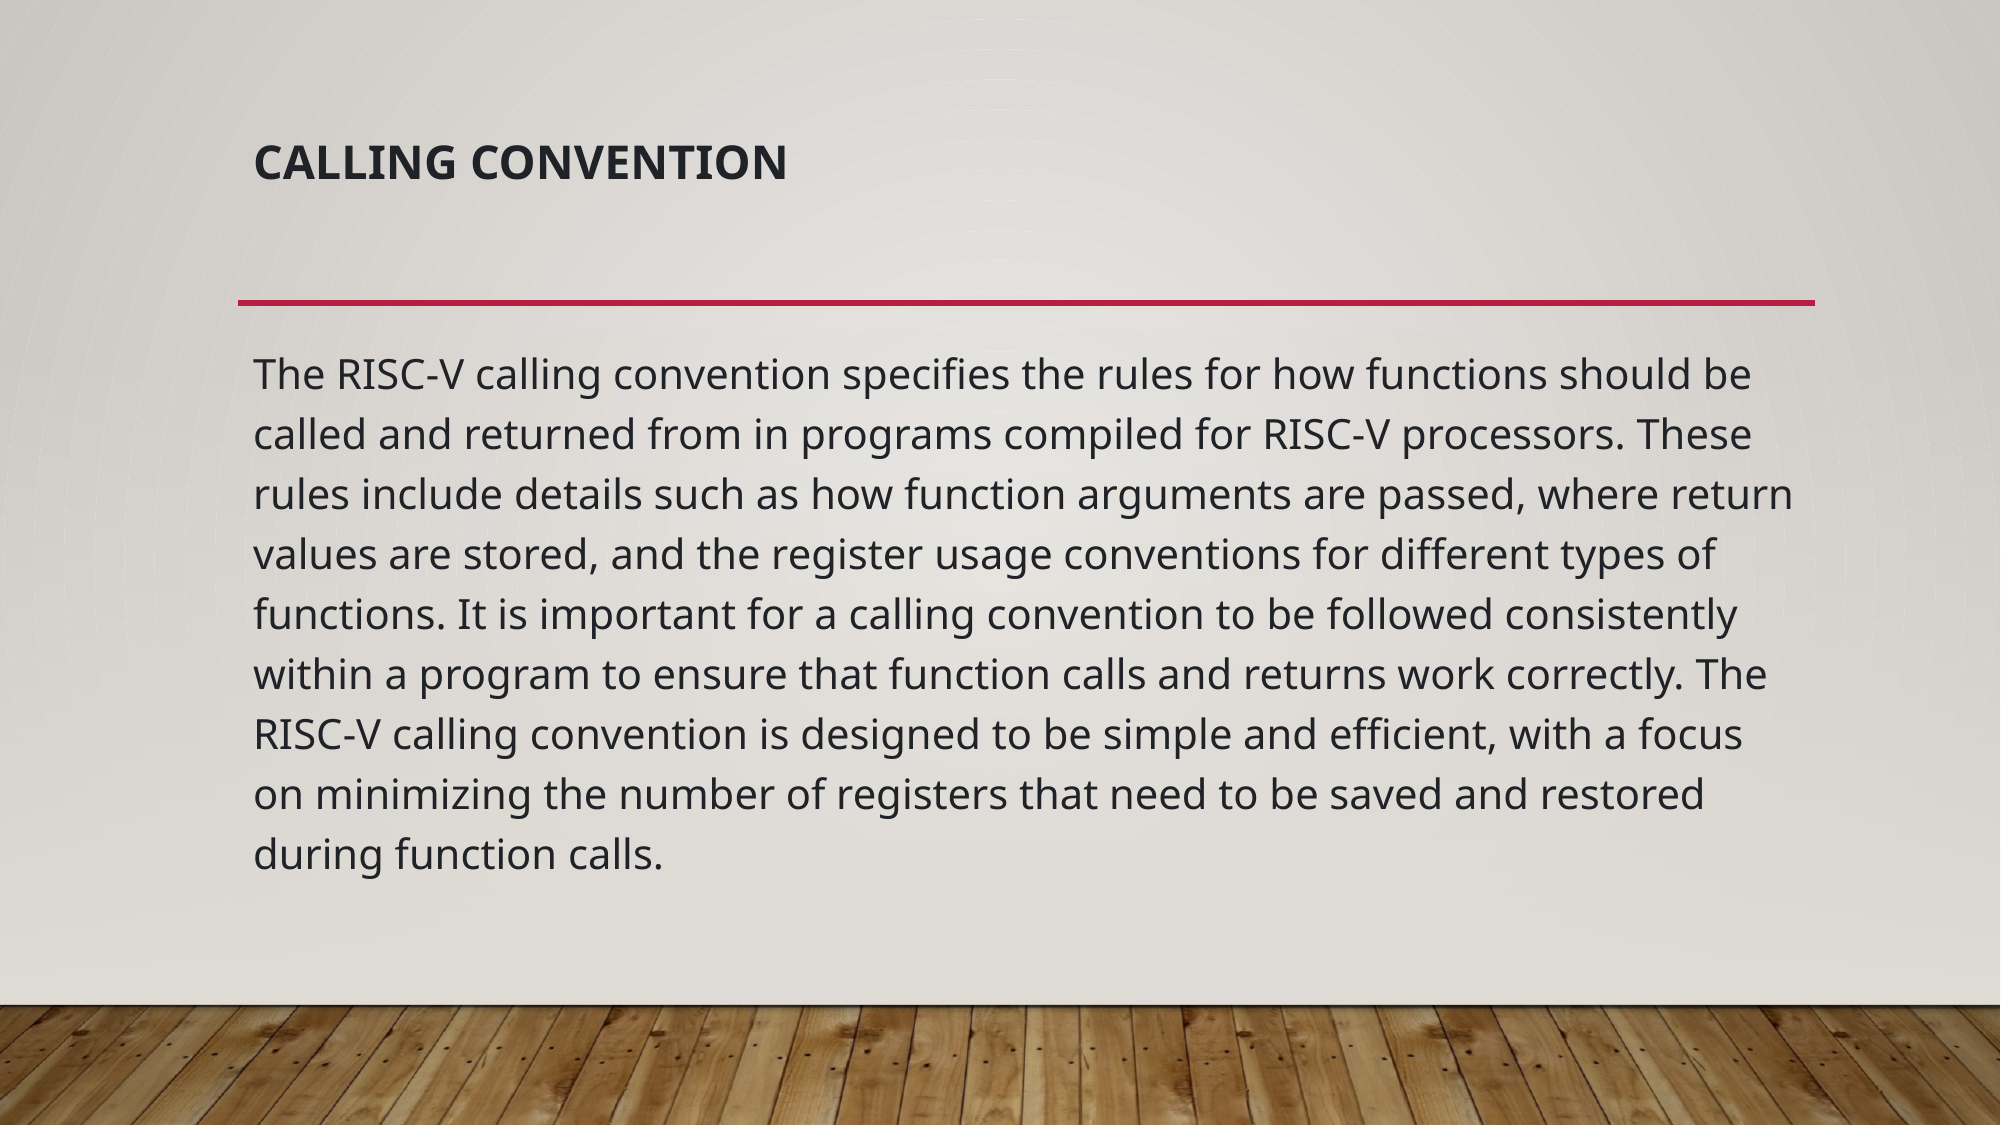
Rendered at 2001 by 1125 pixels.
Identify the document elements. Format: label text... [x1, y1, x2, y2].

title Calling Convention [238, 131, 1814, 305]
list The RISC-V calling convention specifies the rules for how functions should be called and returned from in programs compiled for RISC-V processors. These rules include details such as how function arguments are passed, where return values are stored, and the register usage conventions for different types of functions. It is important for a calling convention to be followed consistently within a program to ensure that function calls and returns work correctly. The RISC-V calling convention is designed to be simple and efficient, with a focus on minimizing the number of registers that need to be saved and restored during function calls. [238, 330, 1814, 897]
picture [0, 1005, 2000, 1125]
